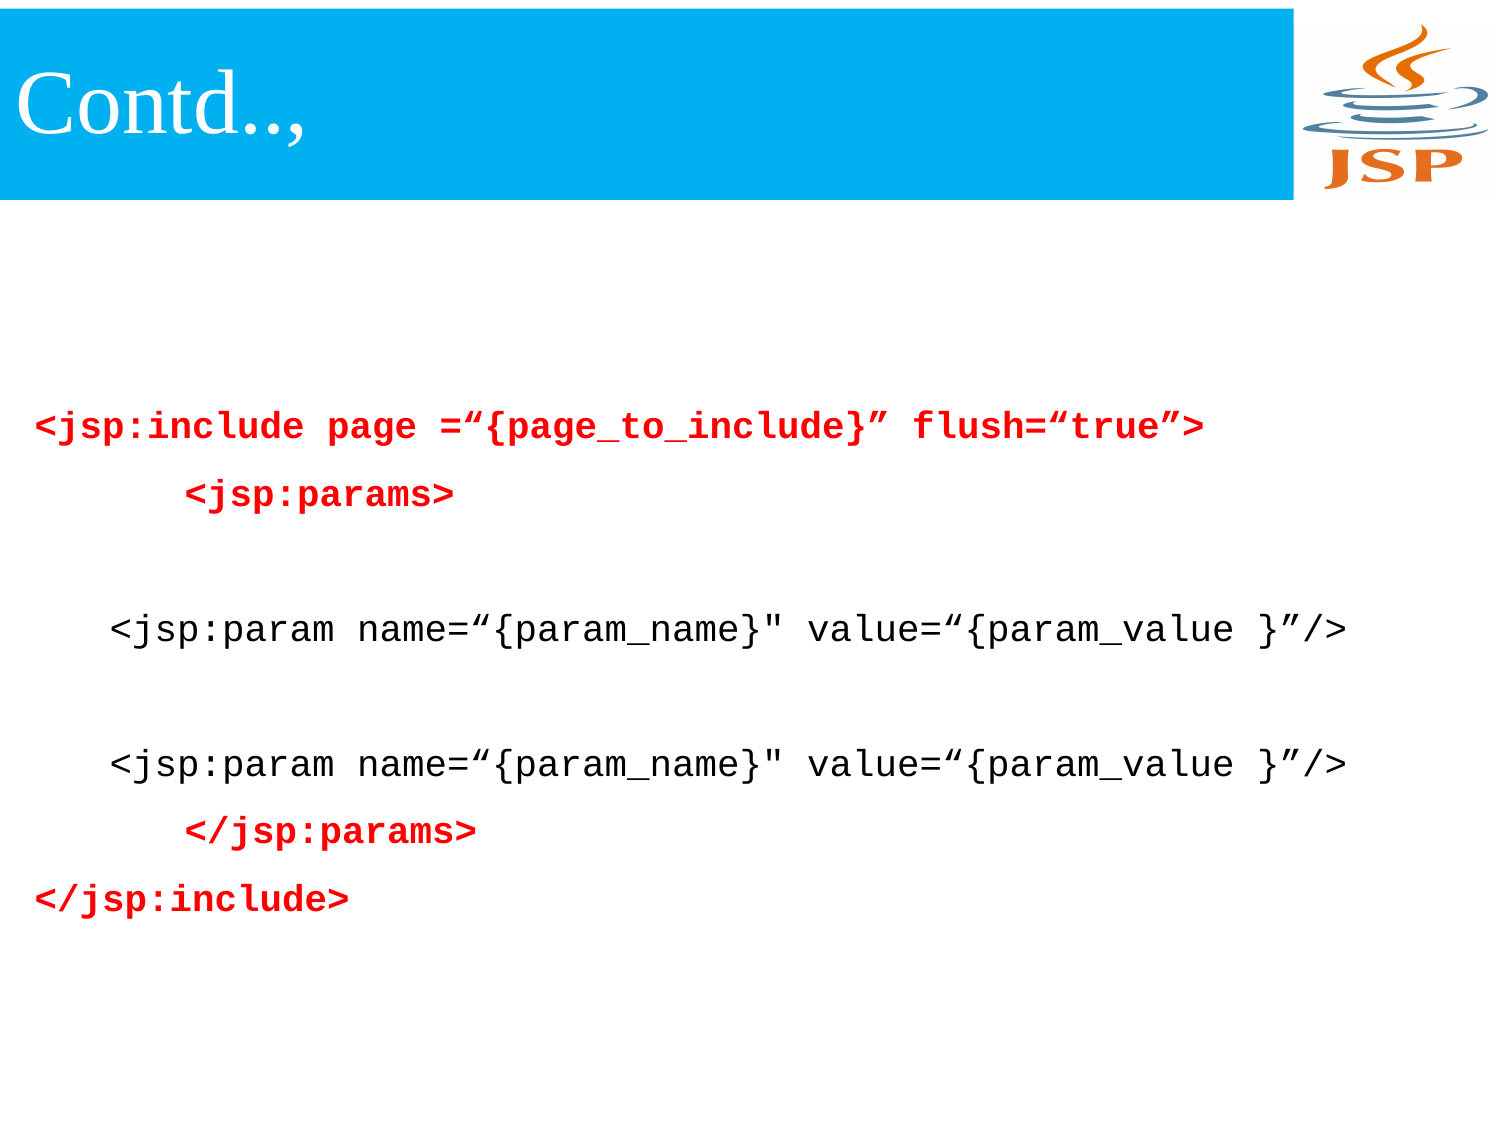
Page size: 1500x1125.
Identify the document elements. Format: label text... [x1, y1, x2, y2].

title Contd.., [0, 8, 1294, 200]
picture [1294, 23, 1496, 194]
text_box <jsp:include page =“{page_to_include}” flush=“true”> <jsp:params> <jsp:param name=“{param_name}" value=“{param_value }”/> <jsp:param name=“{param_name}" value=“{param_value }”/> </jsp:params> </jsp:include> [19, 371, 1481, 927]
